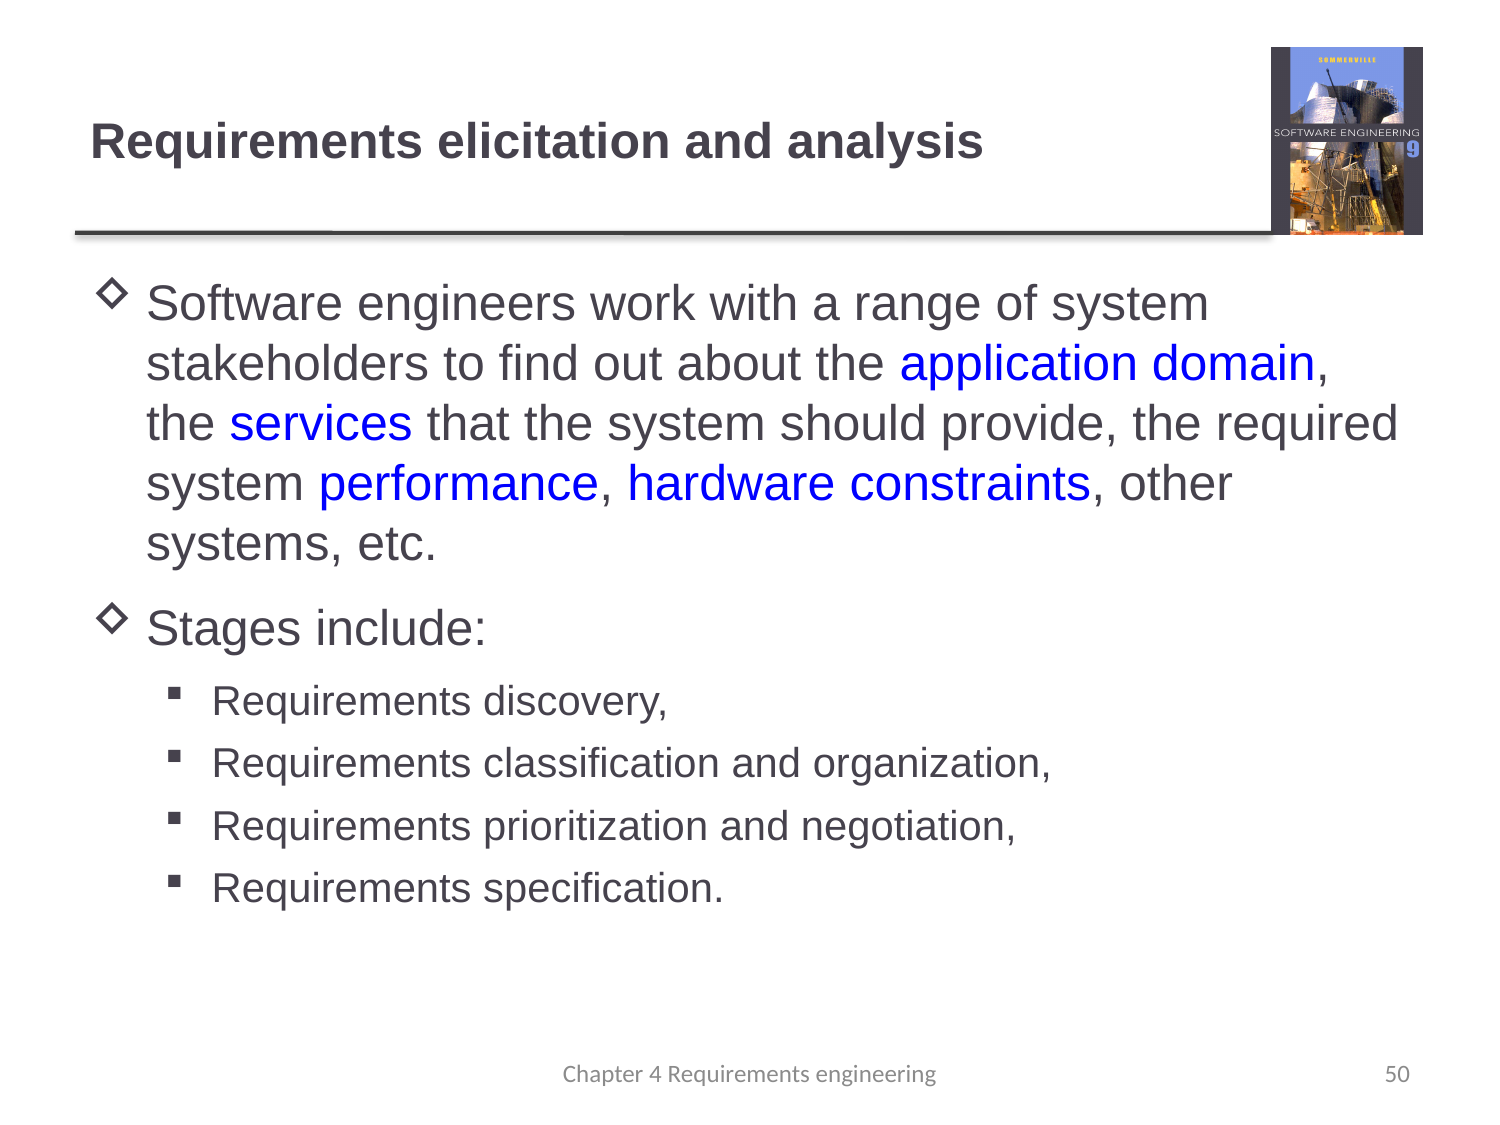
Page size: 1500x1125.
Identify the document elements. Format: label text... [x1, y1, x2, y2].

title Requirements elicitation and analysis [74, 44, 1272, 233]
list Software engineers work with a range of system stakeholders to find out about the application domain, the services that the system should provide, the required system performance, hardware constraints, other systems, etc. Stages include: Requirements discovery, Requirements classification and organization, Requirements prioritization and negotiation, Requirements specification. [75, 262, 1425, 1005]
picture [1272, 47, 1423, 235]
slide_number 50 [1074, 1042, 1425, 1103]
footer Chapter 4 Requirements engineering [512, 1042, 988, 1103]
